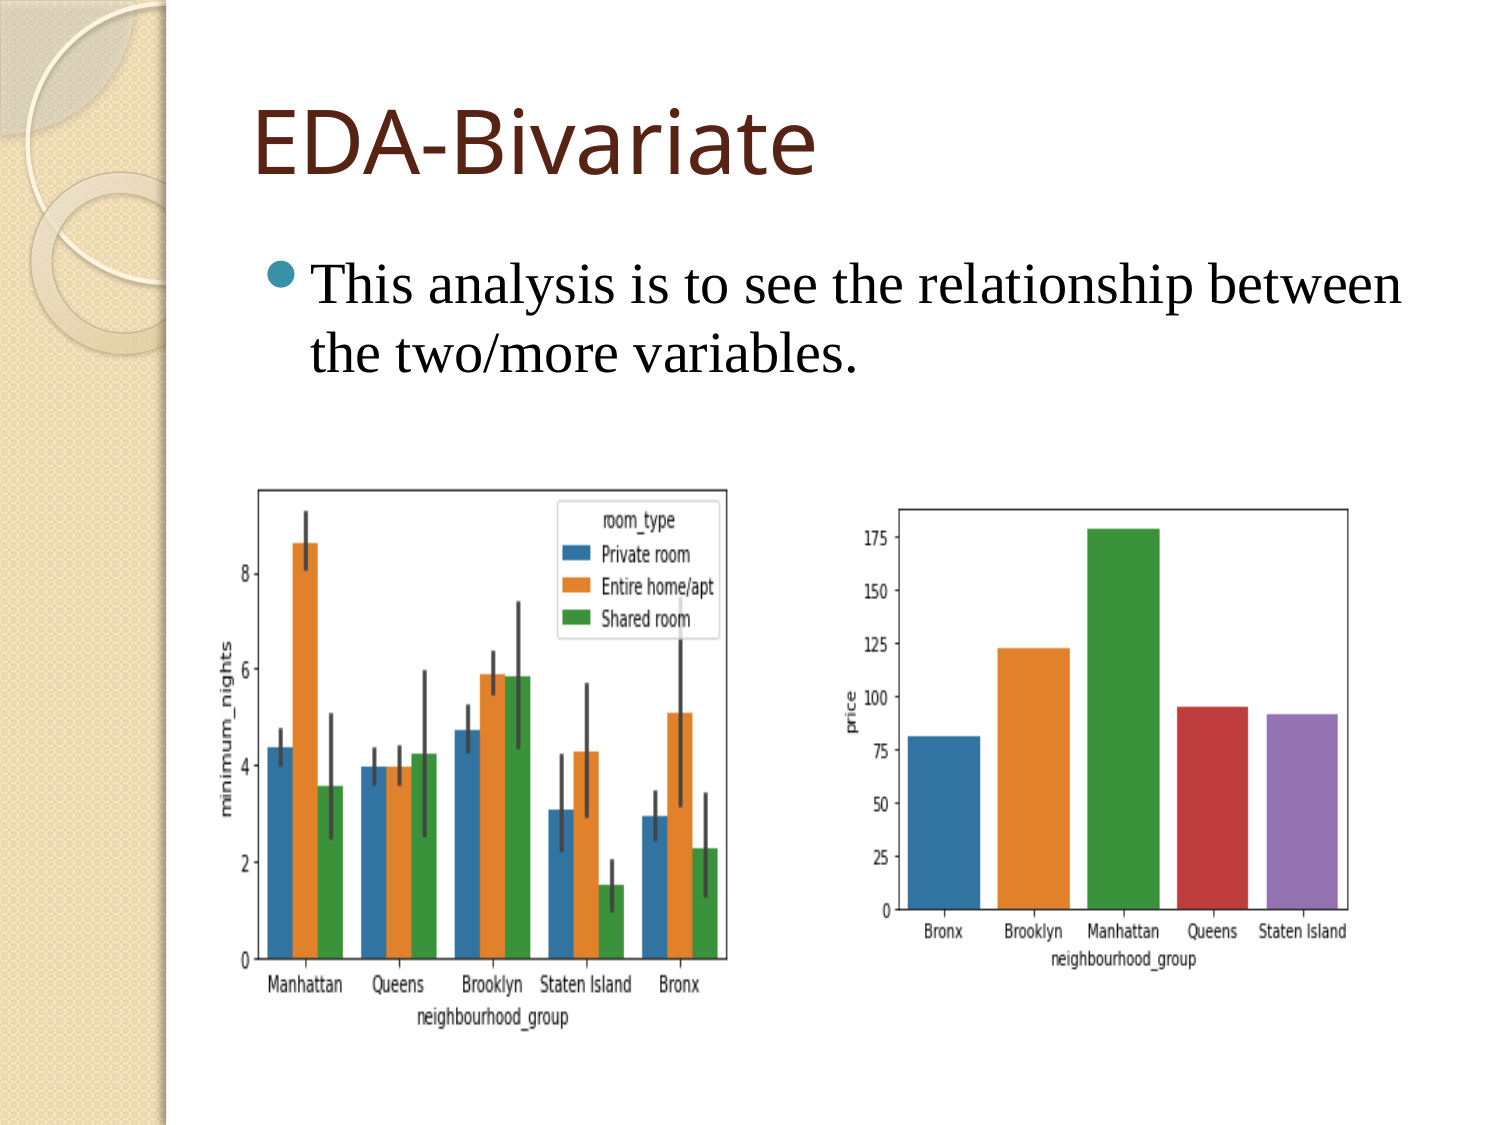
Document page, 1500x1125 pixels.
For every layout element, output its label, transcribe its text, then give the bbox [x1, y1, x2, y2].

picture [174, 449, 1426, 1038]
list This analysis is to see the relationship between the two/more variables. [235, 237, 1466, 1025]
title EDA-Bivariate [235, 45, 1466, 233]
